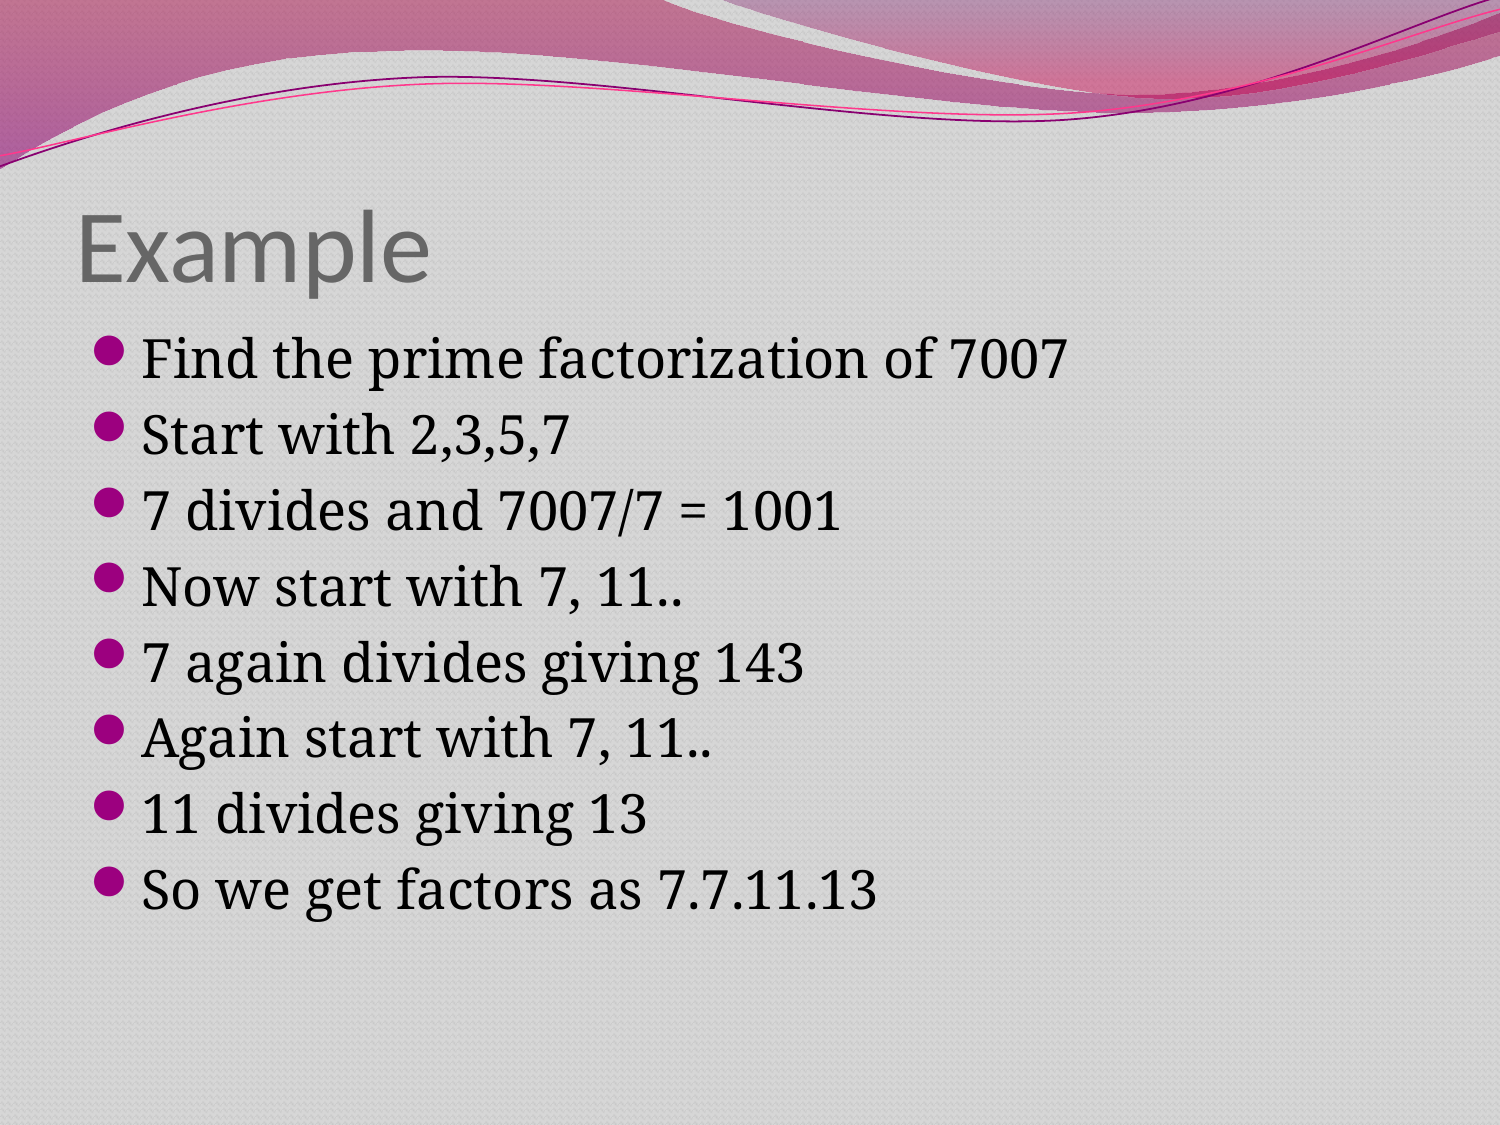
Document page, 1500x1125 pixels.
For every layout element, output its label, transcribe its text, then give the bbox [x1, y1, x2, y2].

title Example [75, 115, 1425, 303]
list Find the prime factorization of 7007 Start with 2,3,5,7 7 divides and 7007/7 = 1001 Now start with 7, 11.. 7 again divides giving 143 Again start with 7, 11.. 11 divides giving 13 So we get factors as 7.7.11.13 [75, 317, 1425, 1038]
